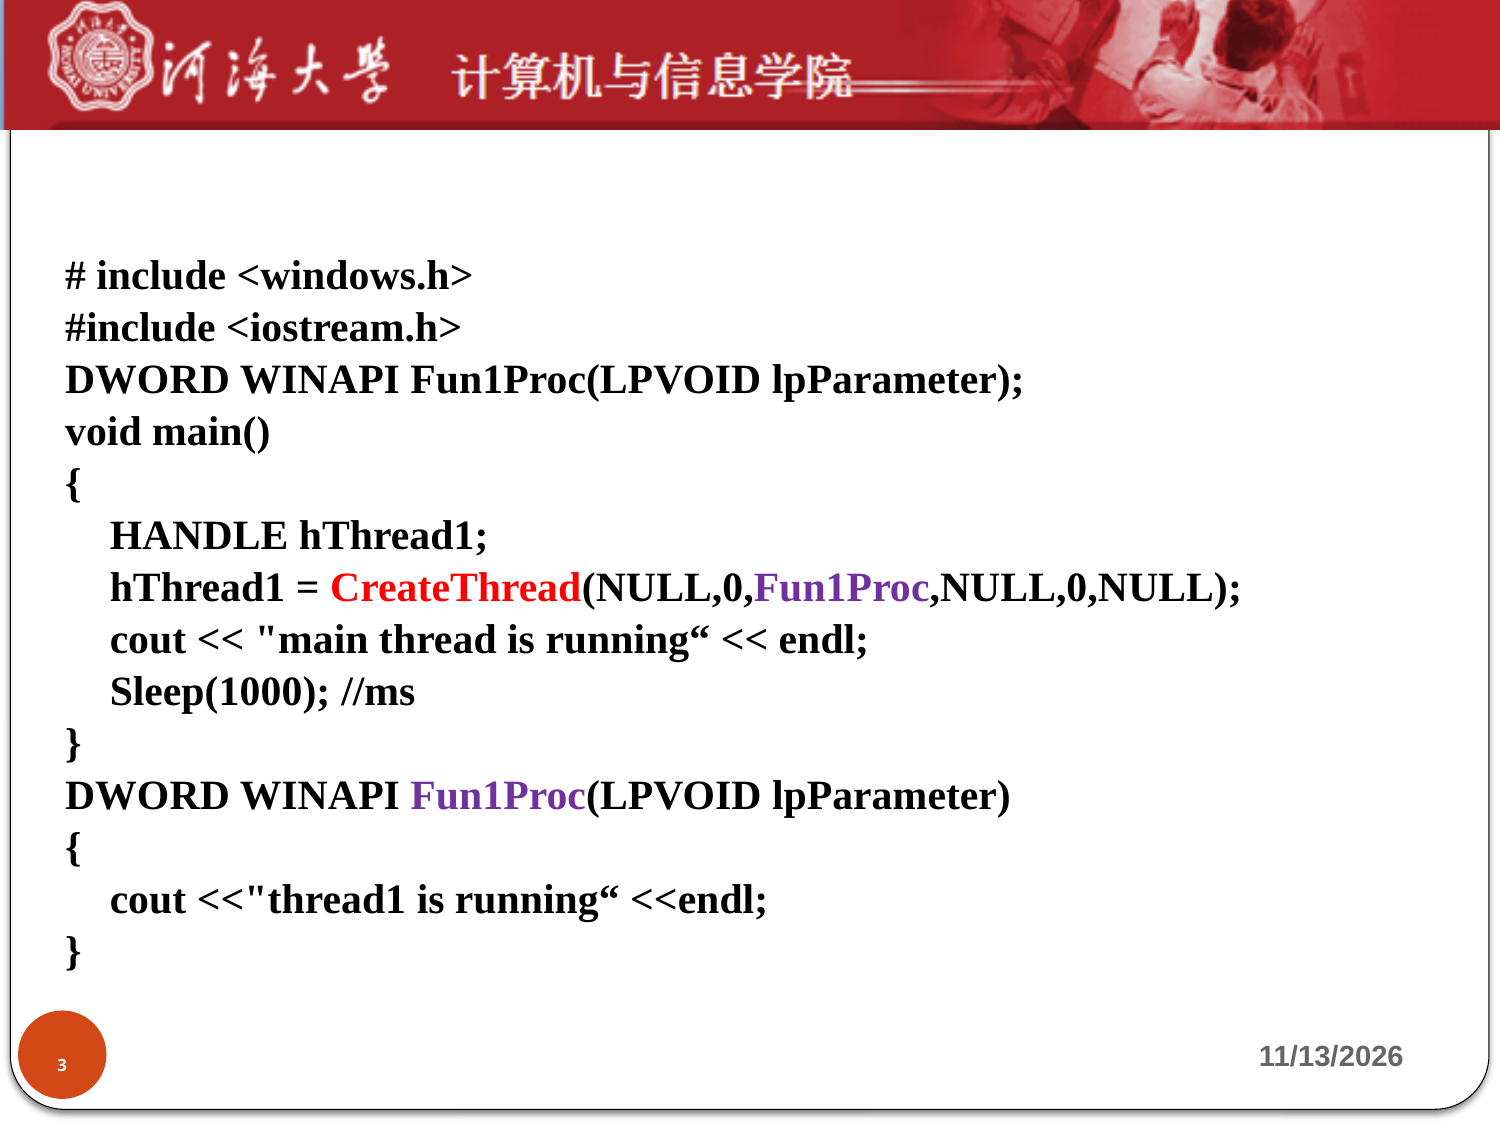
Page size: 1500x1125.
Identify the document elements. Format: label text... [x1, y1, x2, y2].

picture [0, 0, 1500, 130]
list # include <windows.h> #include <iostream.h> DWORD WINAPI Fun1Proc(LPVOID lpParameter); void main() { HANDLE hThread1; hThread1 = CreateThread(NULL,0,Fun1Proc,NULL,0,NULL); cout << "main thread is running“ << endl; Sleep(1000); //ms } DWORD WINAPI Fun1Proc(LPVOID lpParameter) { cout <<"thread1 is running“ <<endl; } [50, 249, 1480, 1030]
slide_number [1012, 1030, 1419, 1094]
slide_number 3 [18, 1012, 107, 1099]
